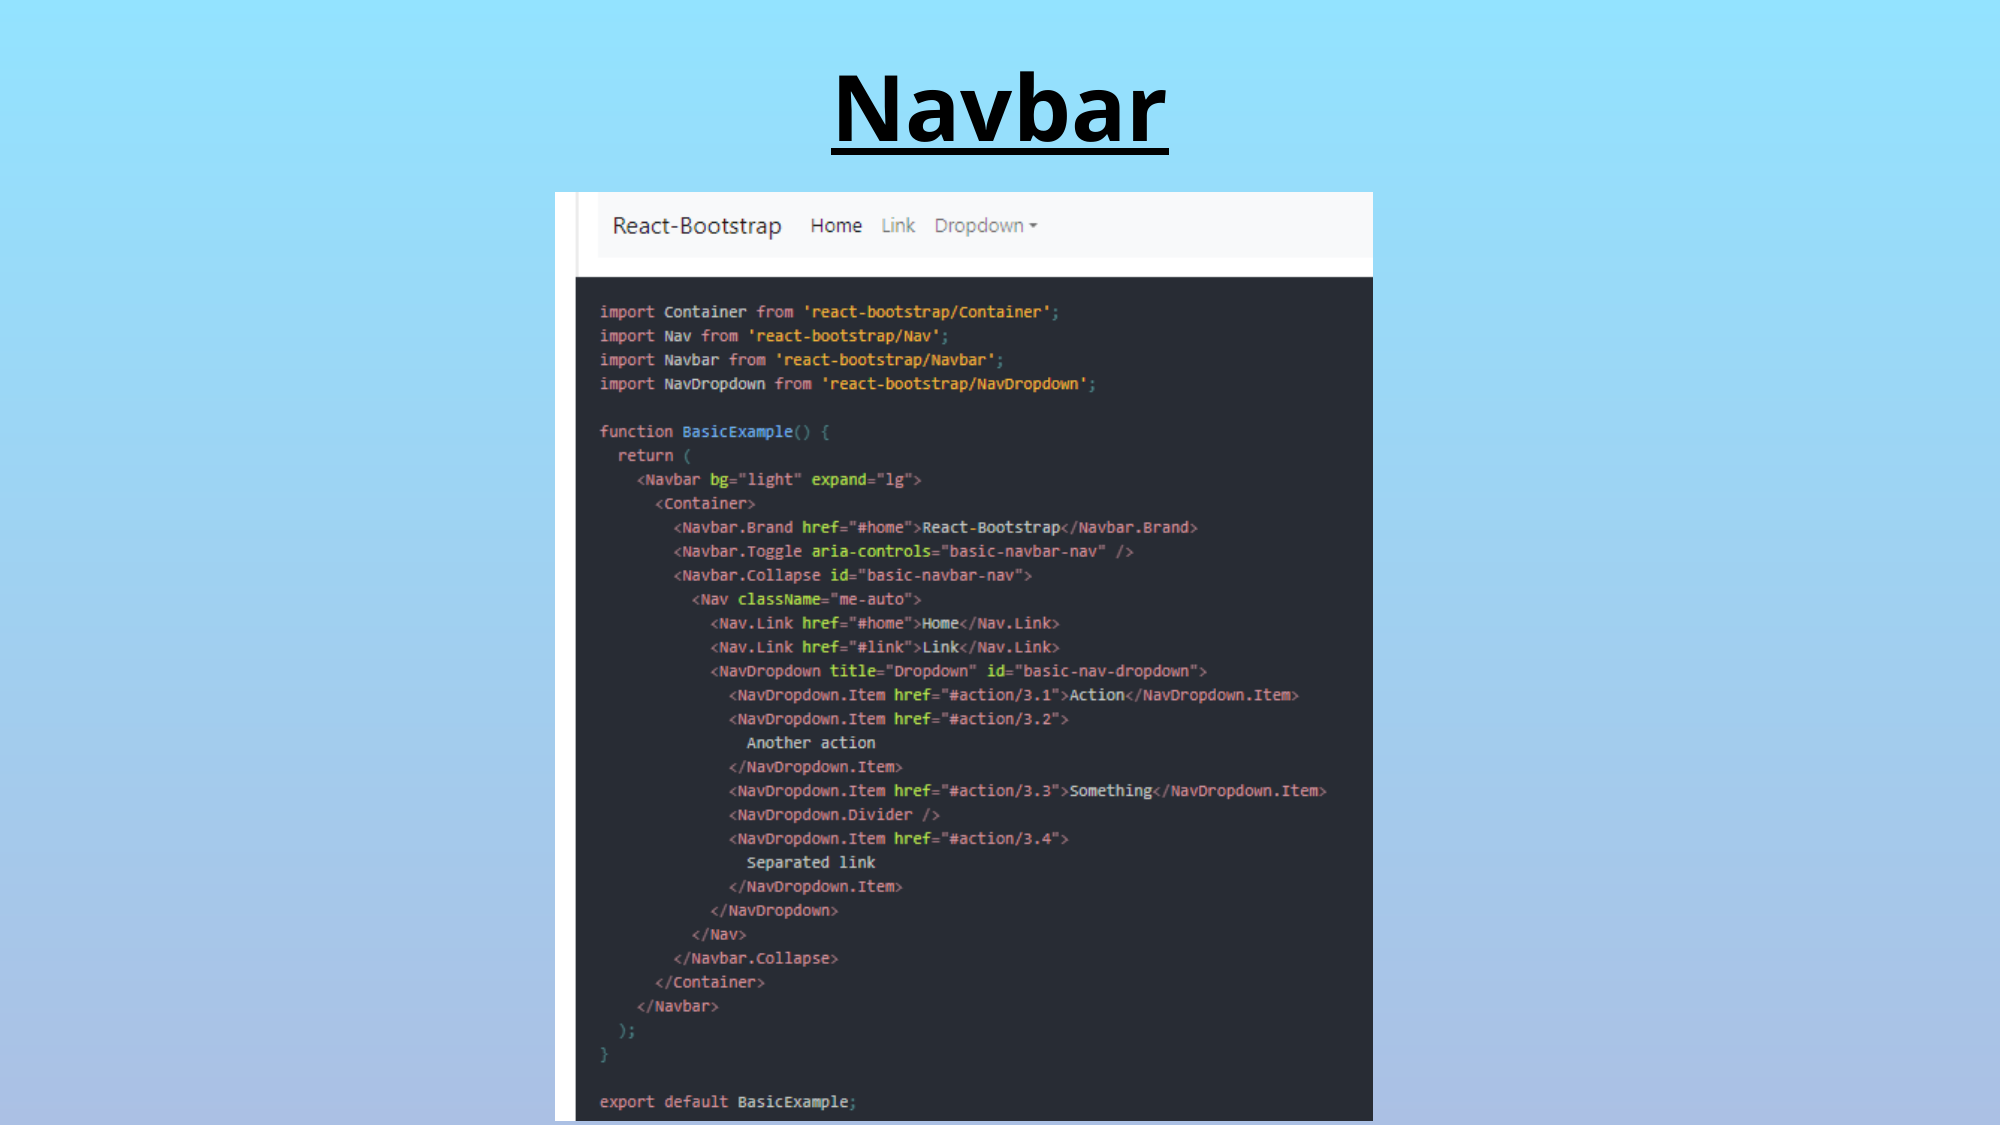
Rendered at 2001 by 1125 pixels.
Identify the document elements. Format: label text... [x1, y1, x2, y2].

picture [555, 192, 1373, 1121]
title Navbar [137, 3, 1863, 221]
